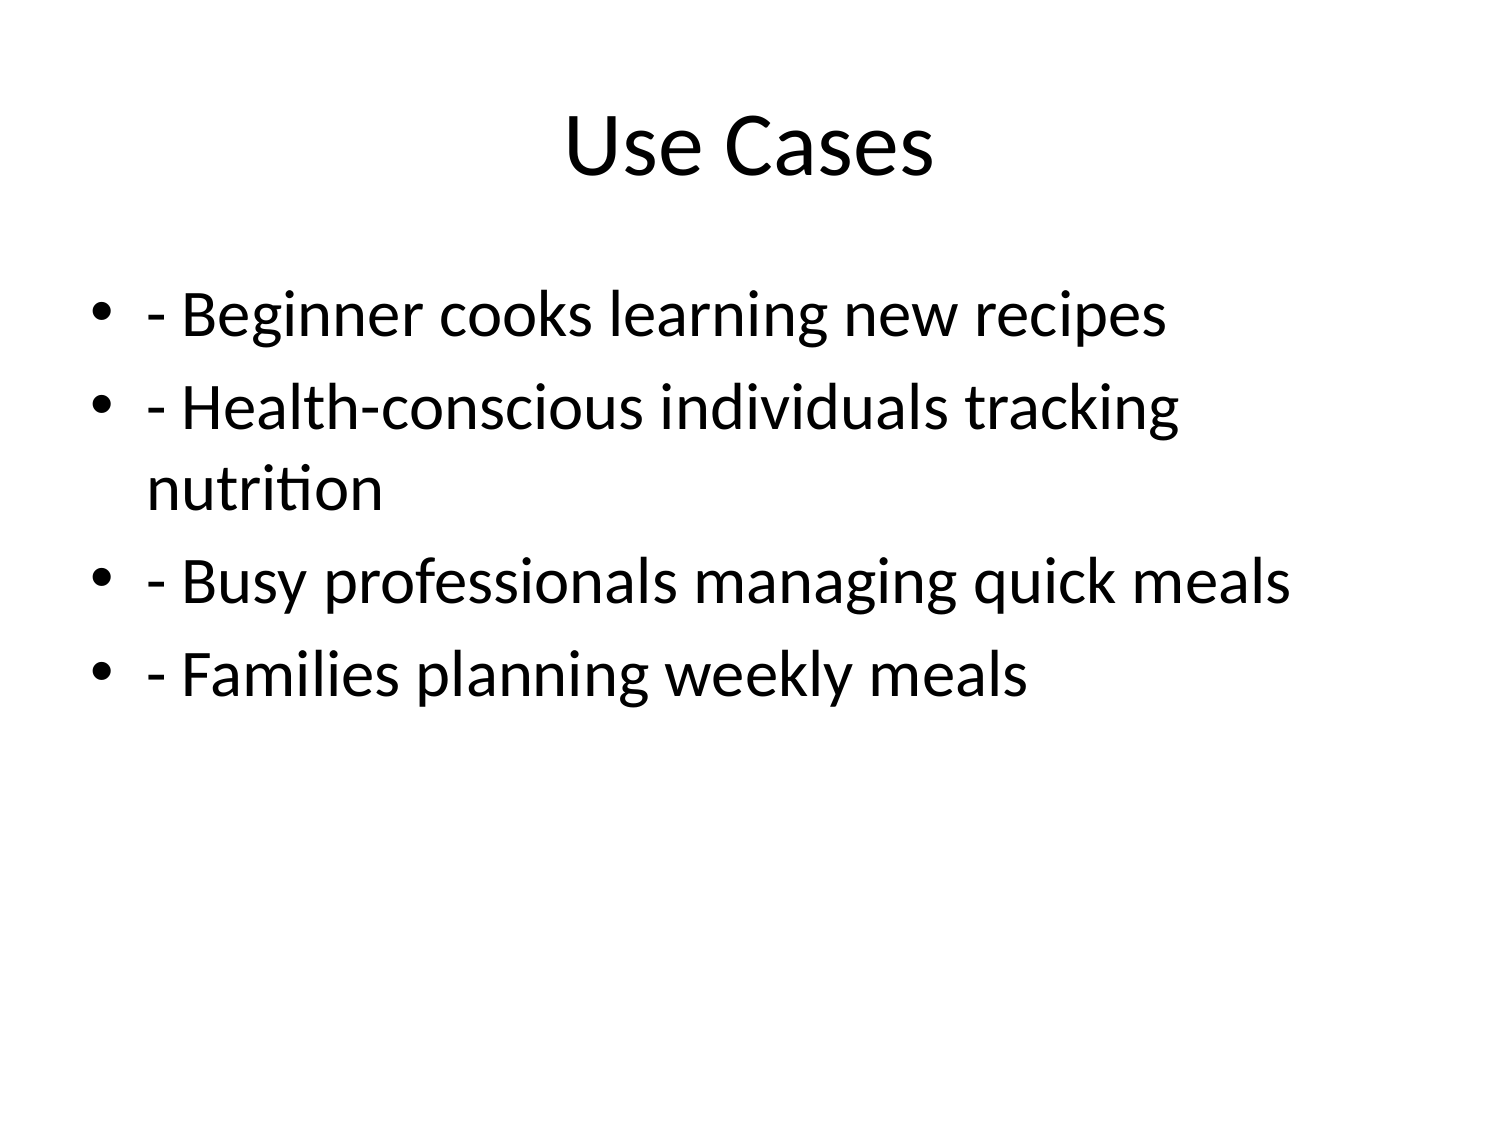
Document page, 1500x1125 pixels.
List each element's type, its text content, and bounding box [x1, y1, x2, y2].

list - Beginner cooks learning new recipes - Health-conscious individuals tracking nutrition - Busy professionals managing quick meals - Families planning weekly meals [75, 262, 1425, 1005]
title Use Cases [75, 45, 1425, 233]
